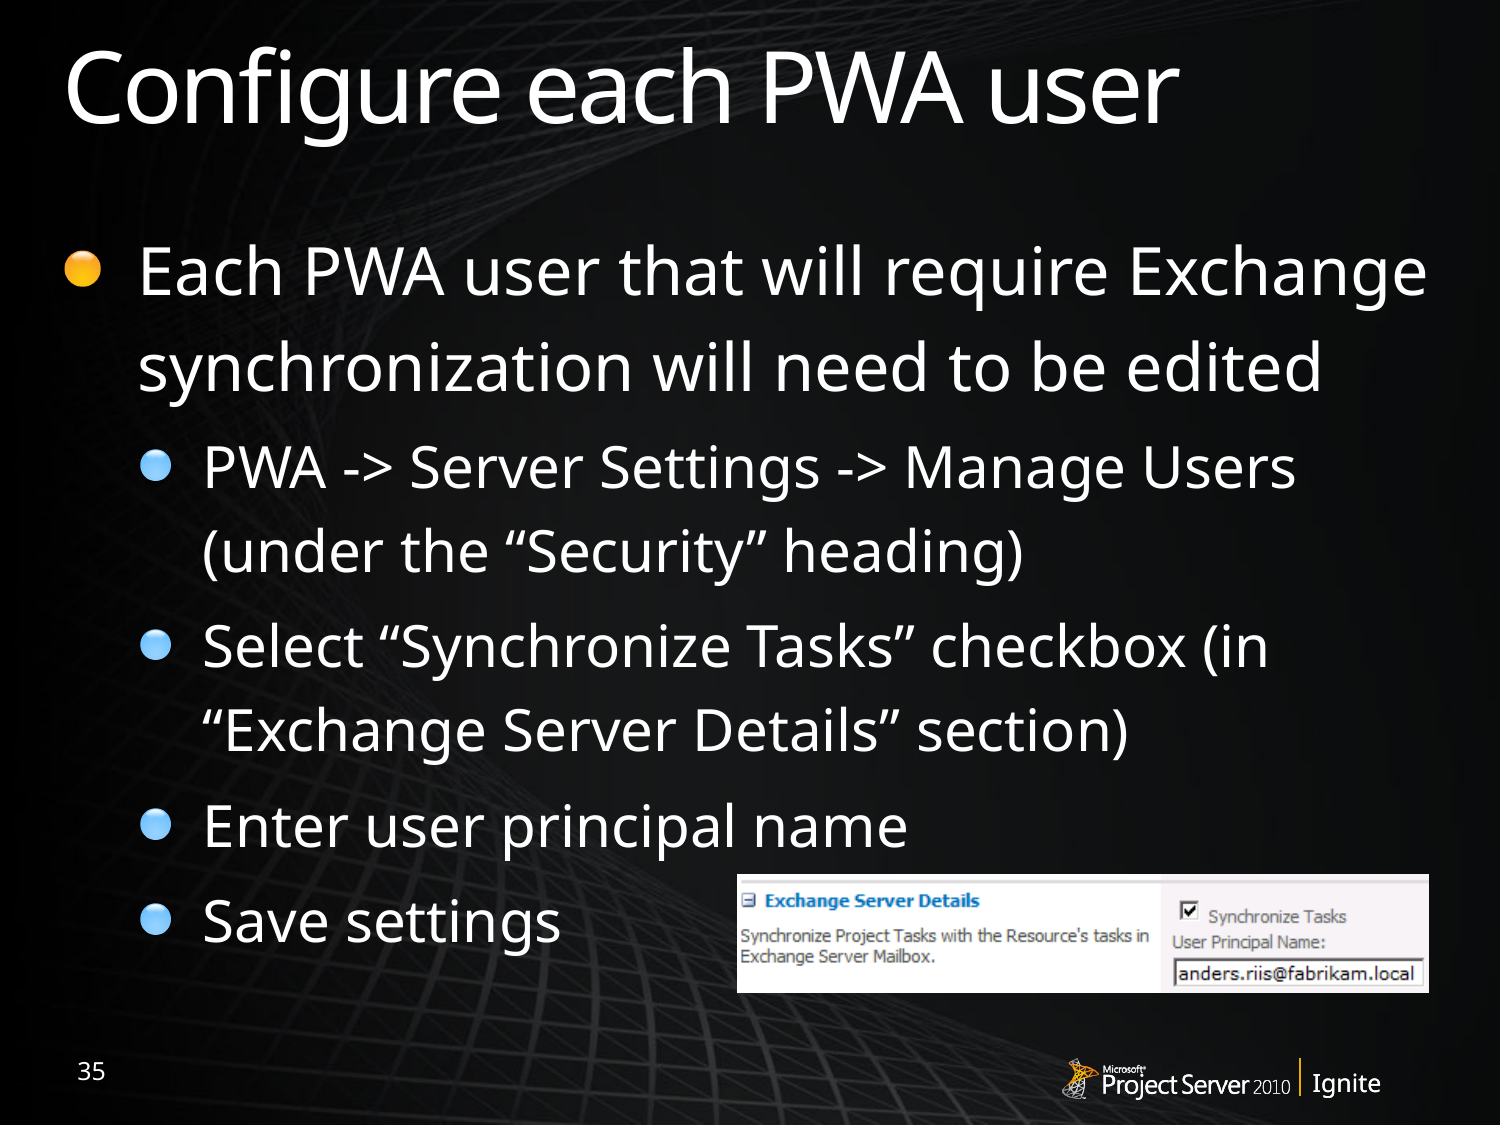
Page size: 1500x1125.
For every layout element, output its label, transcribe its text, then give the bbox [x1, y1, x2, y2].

list Each PWA user that will require Exchange synchronization will need to be edited PWA -> Server Settings -> Manage Users (under the “Security” heading) Select “Synchronize Tasks” checkbox (in “Exchange Server Details” section) Enter user principal name Save settings [62, 212, 1438, 1025]
picture [0, 0, 1500, 1125]
title Configure each PWA user [62, 37, 1438, 147]
slide_number 35 [62, 1042, 413, 1103]
